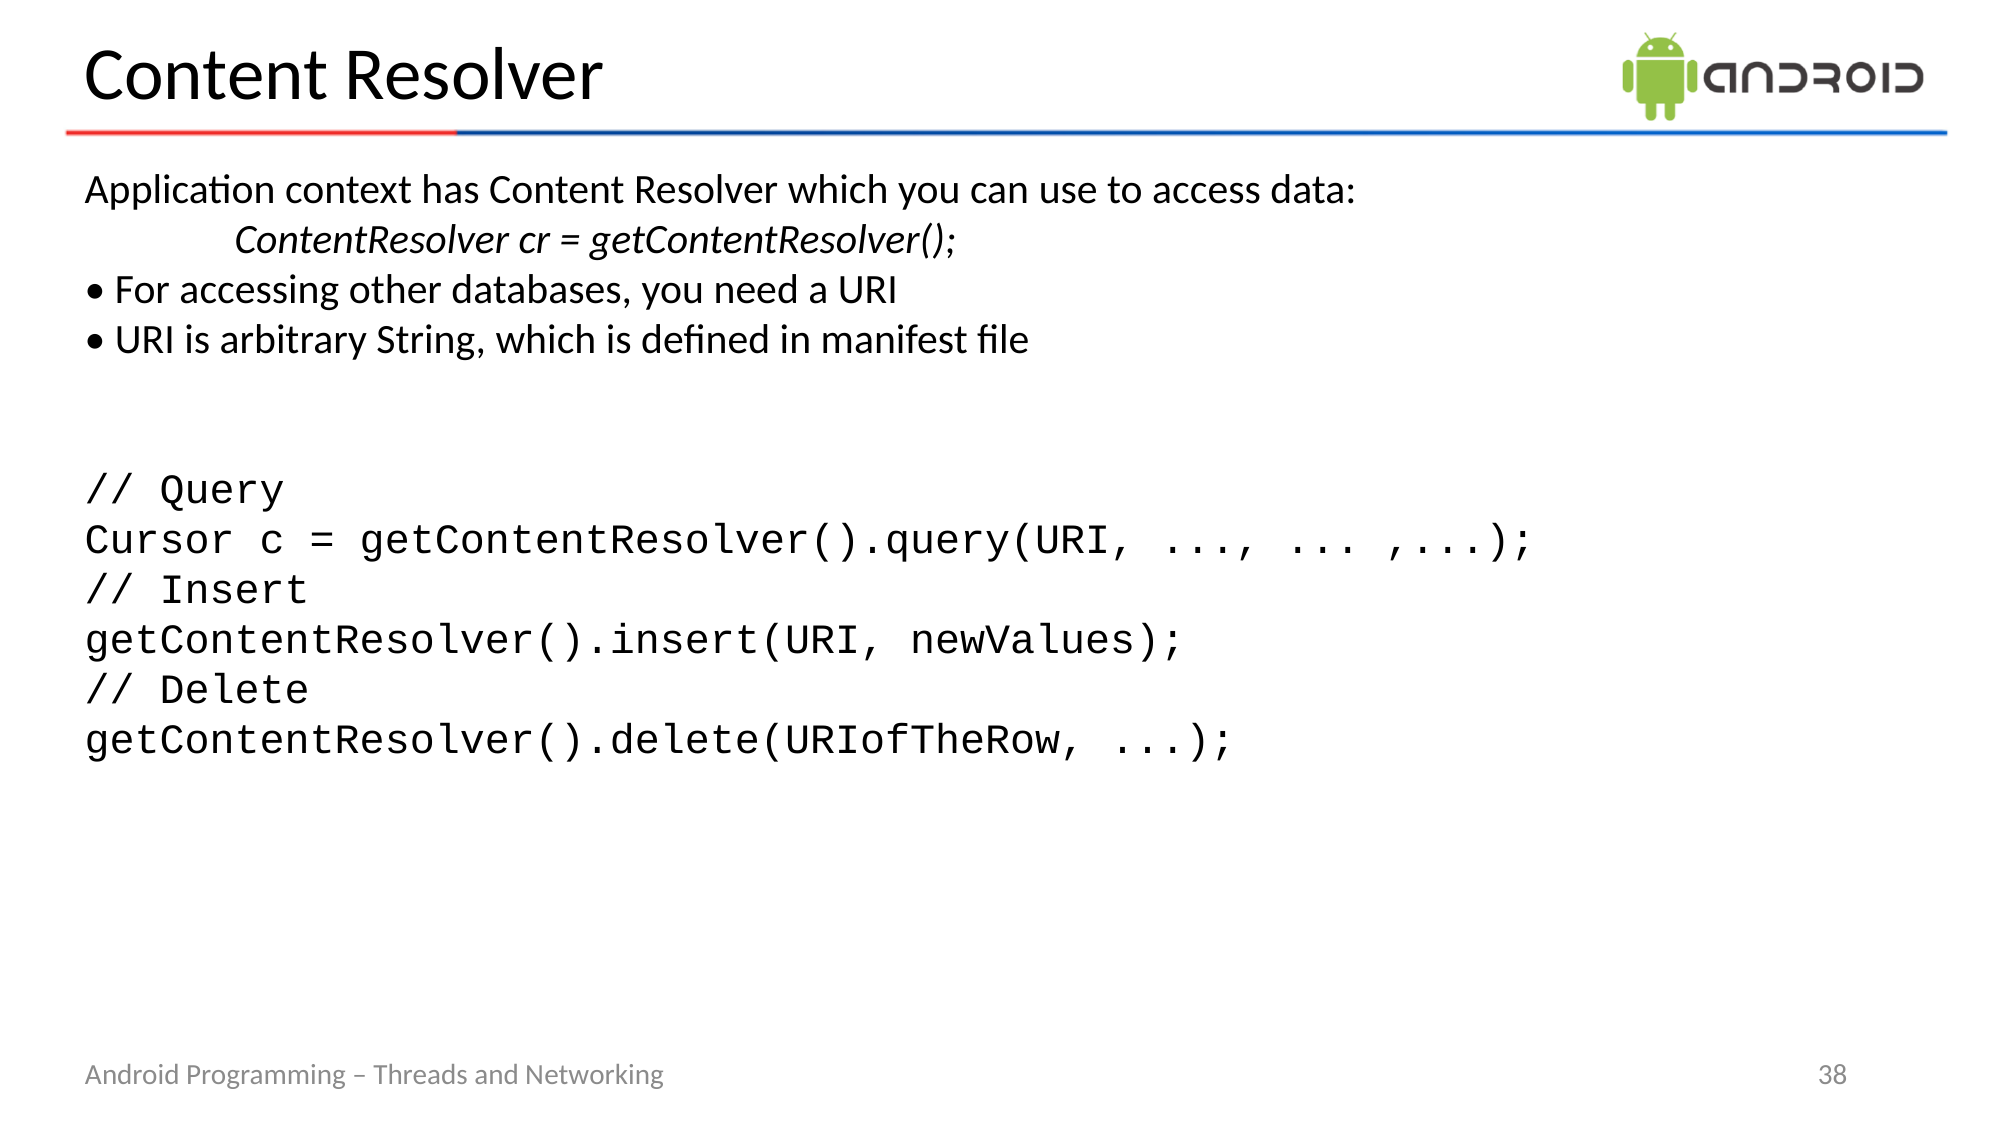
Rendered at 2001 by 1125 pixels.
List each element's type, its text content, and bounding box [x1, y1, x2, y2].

text_box Application context has Content Resolver which you can use to access data: ContentResolver cr = getContentResolver(); • For accessing other databases, you need a URI • URI is arbitrary String, which is defined in manifest file // Query Cursor c = getContentResolver().query(URI, ..., ... ,...); // Insert getContentResolver().insert(URI, newValues); // Delete getContentResolver().delete(URIofTheRow, ...); [69, 154, 1938, 770]
picture [59, 0, 1970, 177]
slide_number 38 [1412, 1042, 1863, 1103]
footer Android Programming – Threads and Networking [69, 1042, 1412, 1103]
text_box Content Resolver [69, 17, 1486, 123]
